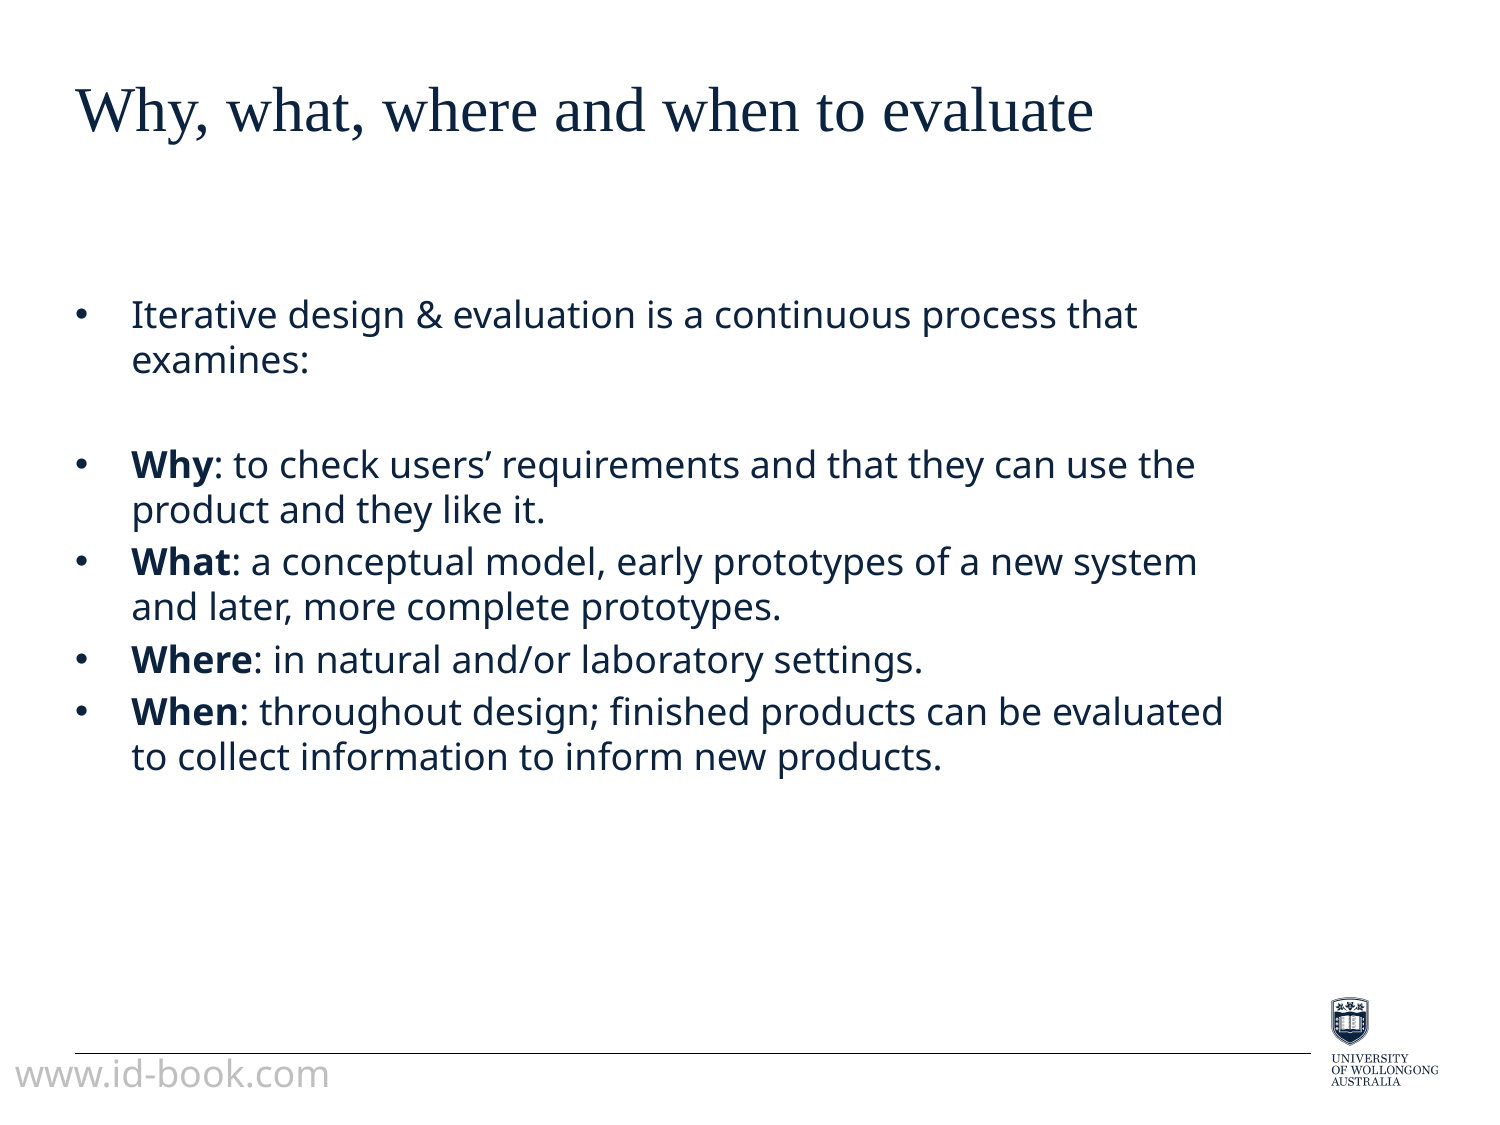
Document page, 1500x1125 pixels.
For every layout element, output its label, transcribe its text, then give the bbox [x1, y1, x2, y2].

list Iterative design & evaluation is a continuous process that examines: Why: to check users’ requirements and that they can use the product and they like it. What: a conceptual model, early prototypes of a new system and later, more complete prototypes. Where: in natural and/or laboratory settings. When: throughout design; finished products can be evaluated to collect information to inform new products. [75, 290, 1270, 1028]
footer www.id-book.com [0, 1042, 475, 1103]
title Why, what, where and when to evaluate [75, 67, 1270, 207]
